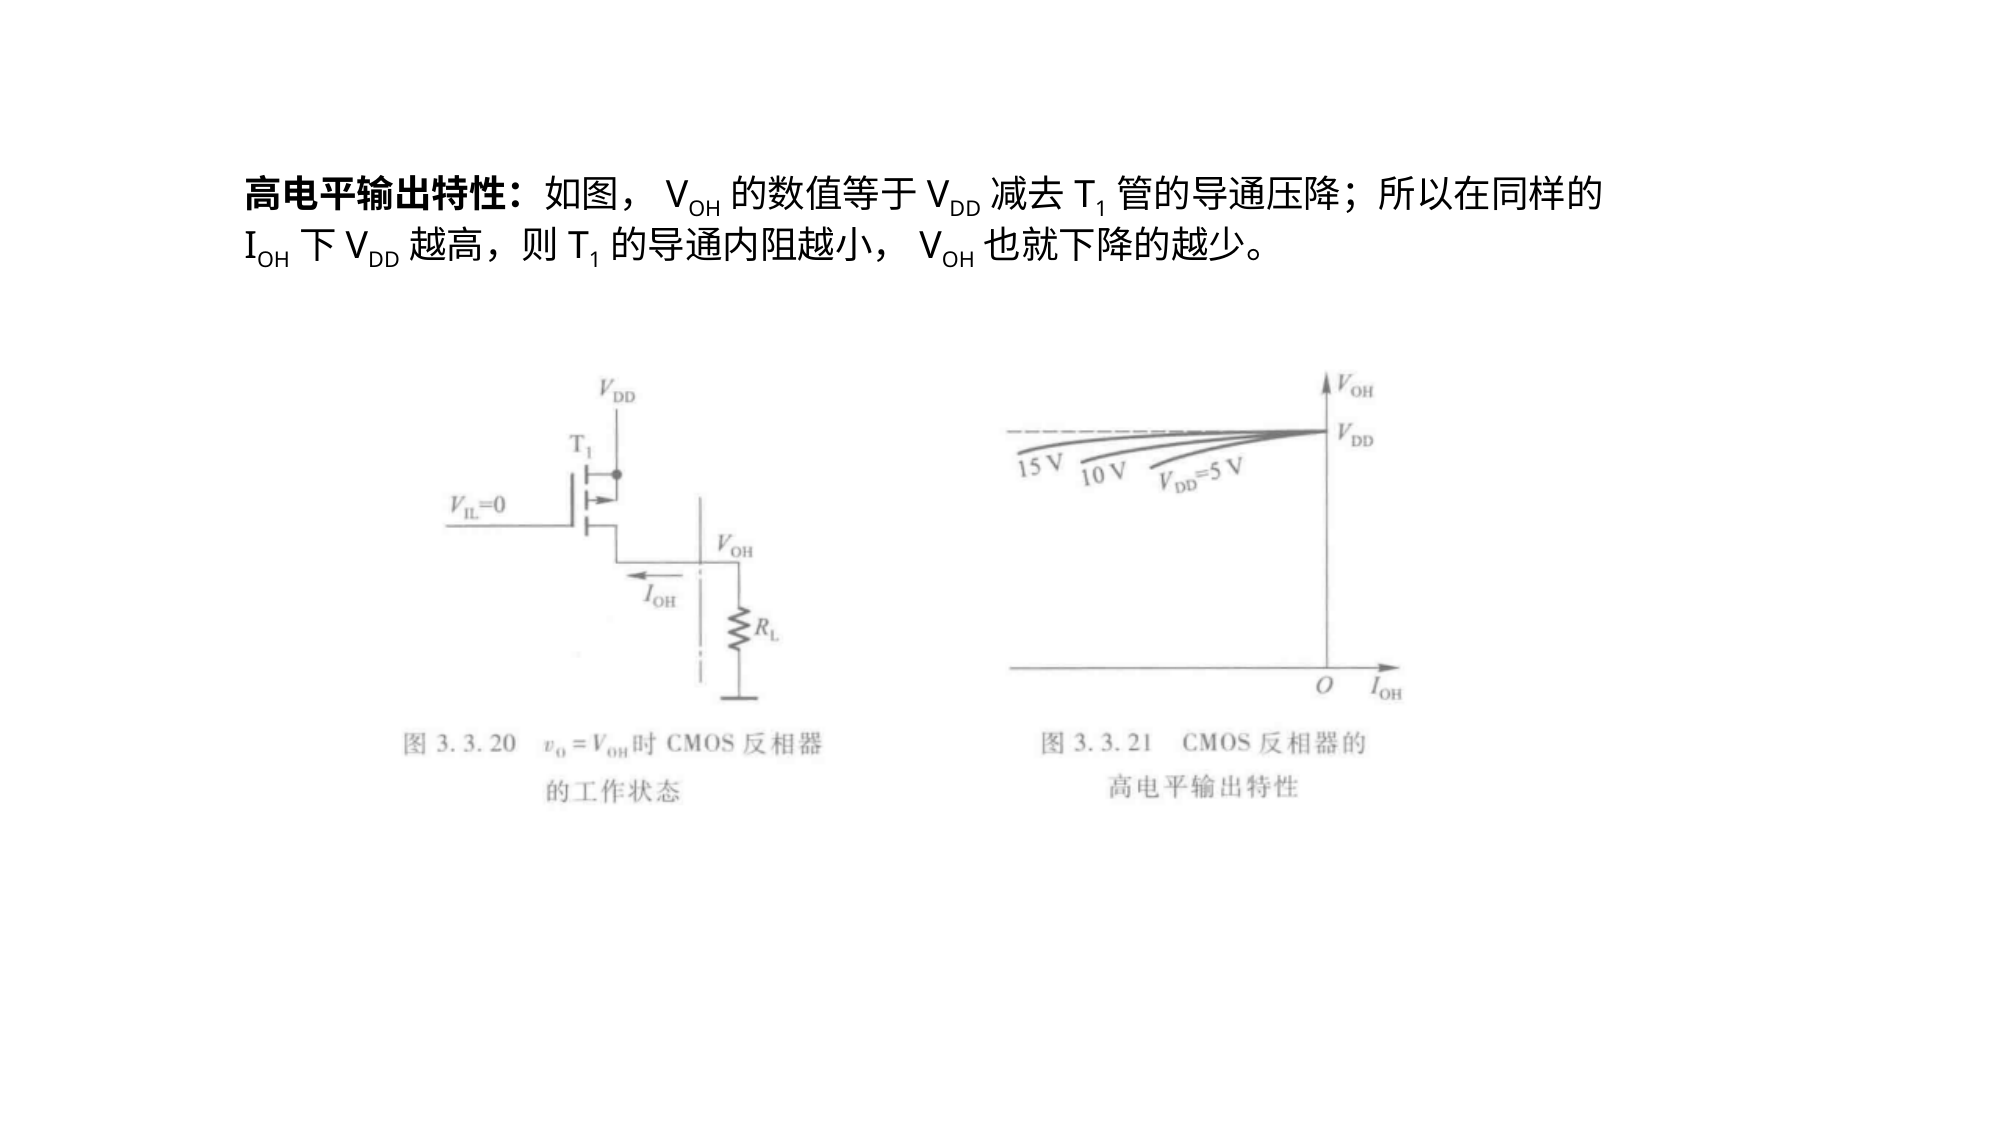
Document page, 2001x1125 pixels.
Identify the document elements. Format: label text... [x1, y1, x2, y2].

text_box 高电平输出特性：如图，VOH的数值等于VDD减去T1管的导通压降；所以在同样的IOH下VDD越高，则T1的导通内阻越小，VOH也就下降的越少。 [229, 162, 1632, 280]
picture [358, 368, 1503, 832]
